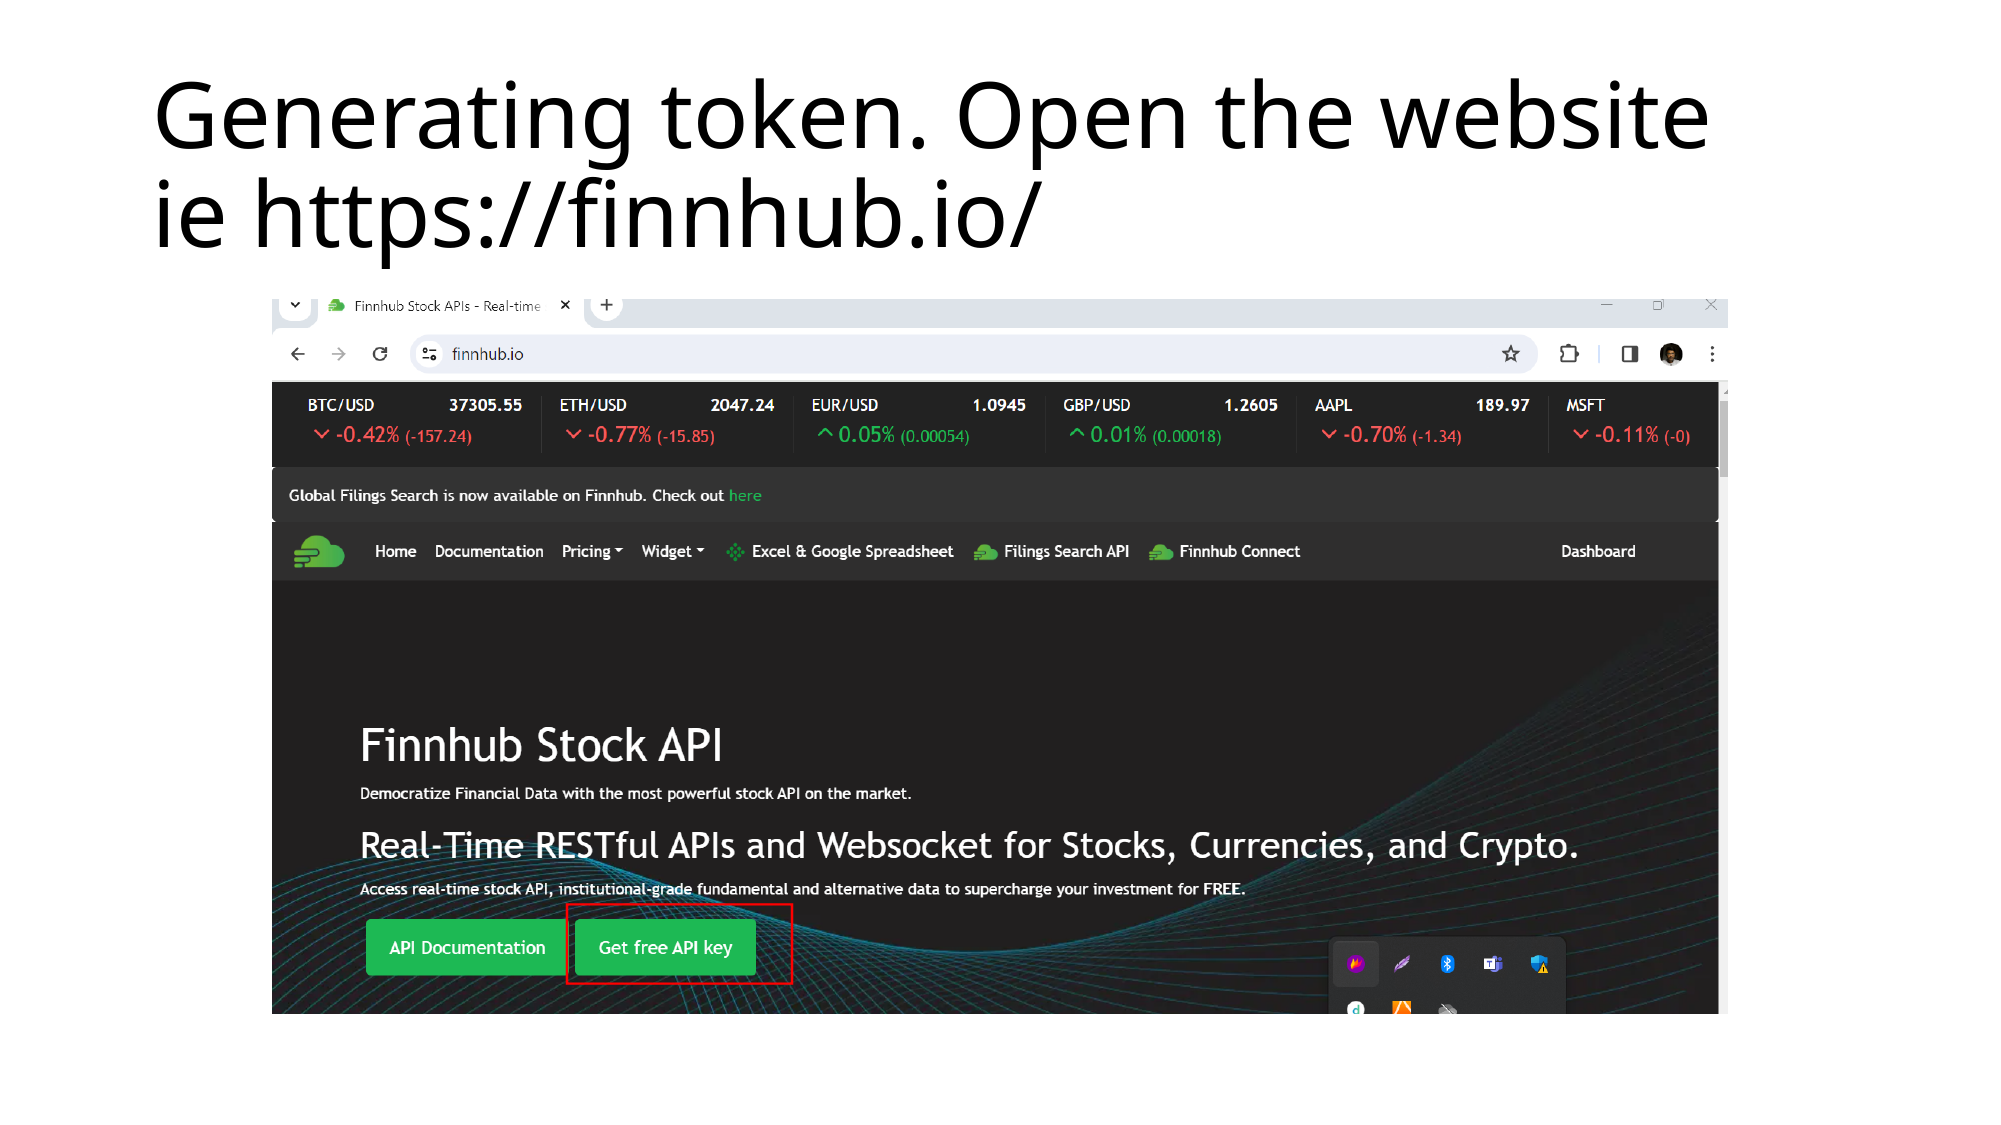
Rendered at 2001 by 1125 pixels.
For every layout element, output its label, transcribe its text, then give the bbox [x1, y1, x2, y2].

title Generating token. Open the website ie https://finnhub.io/ [137, 59, 1863, 278]
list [272, 299, 1728, 1014]
